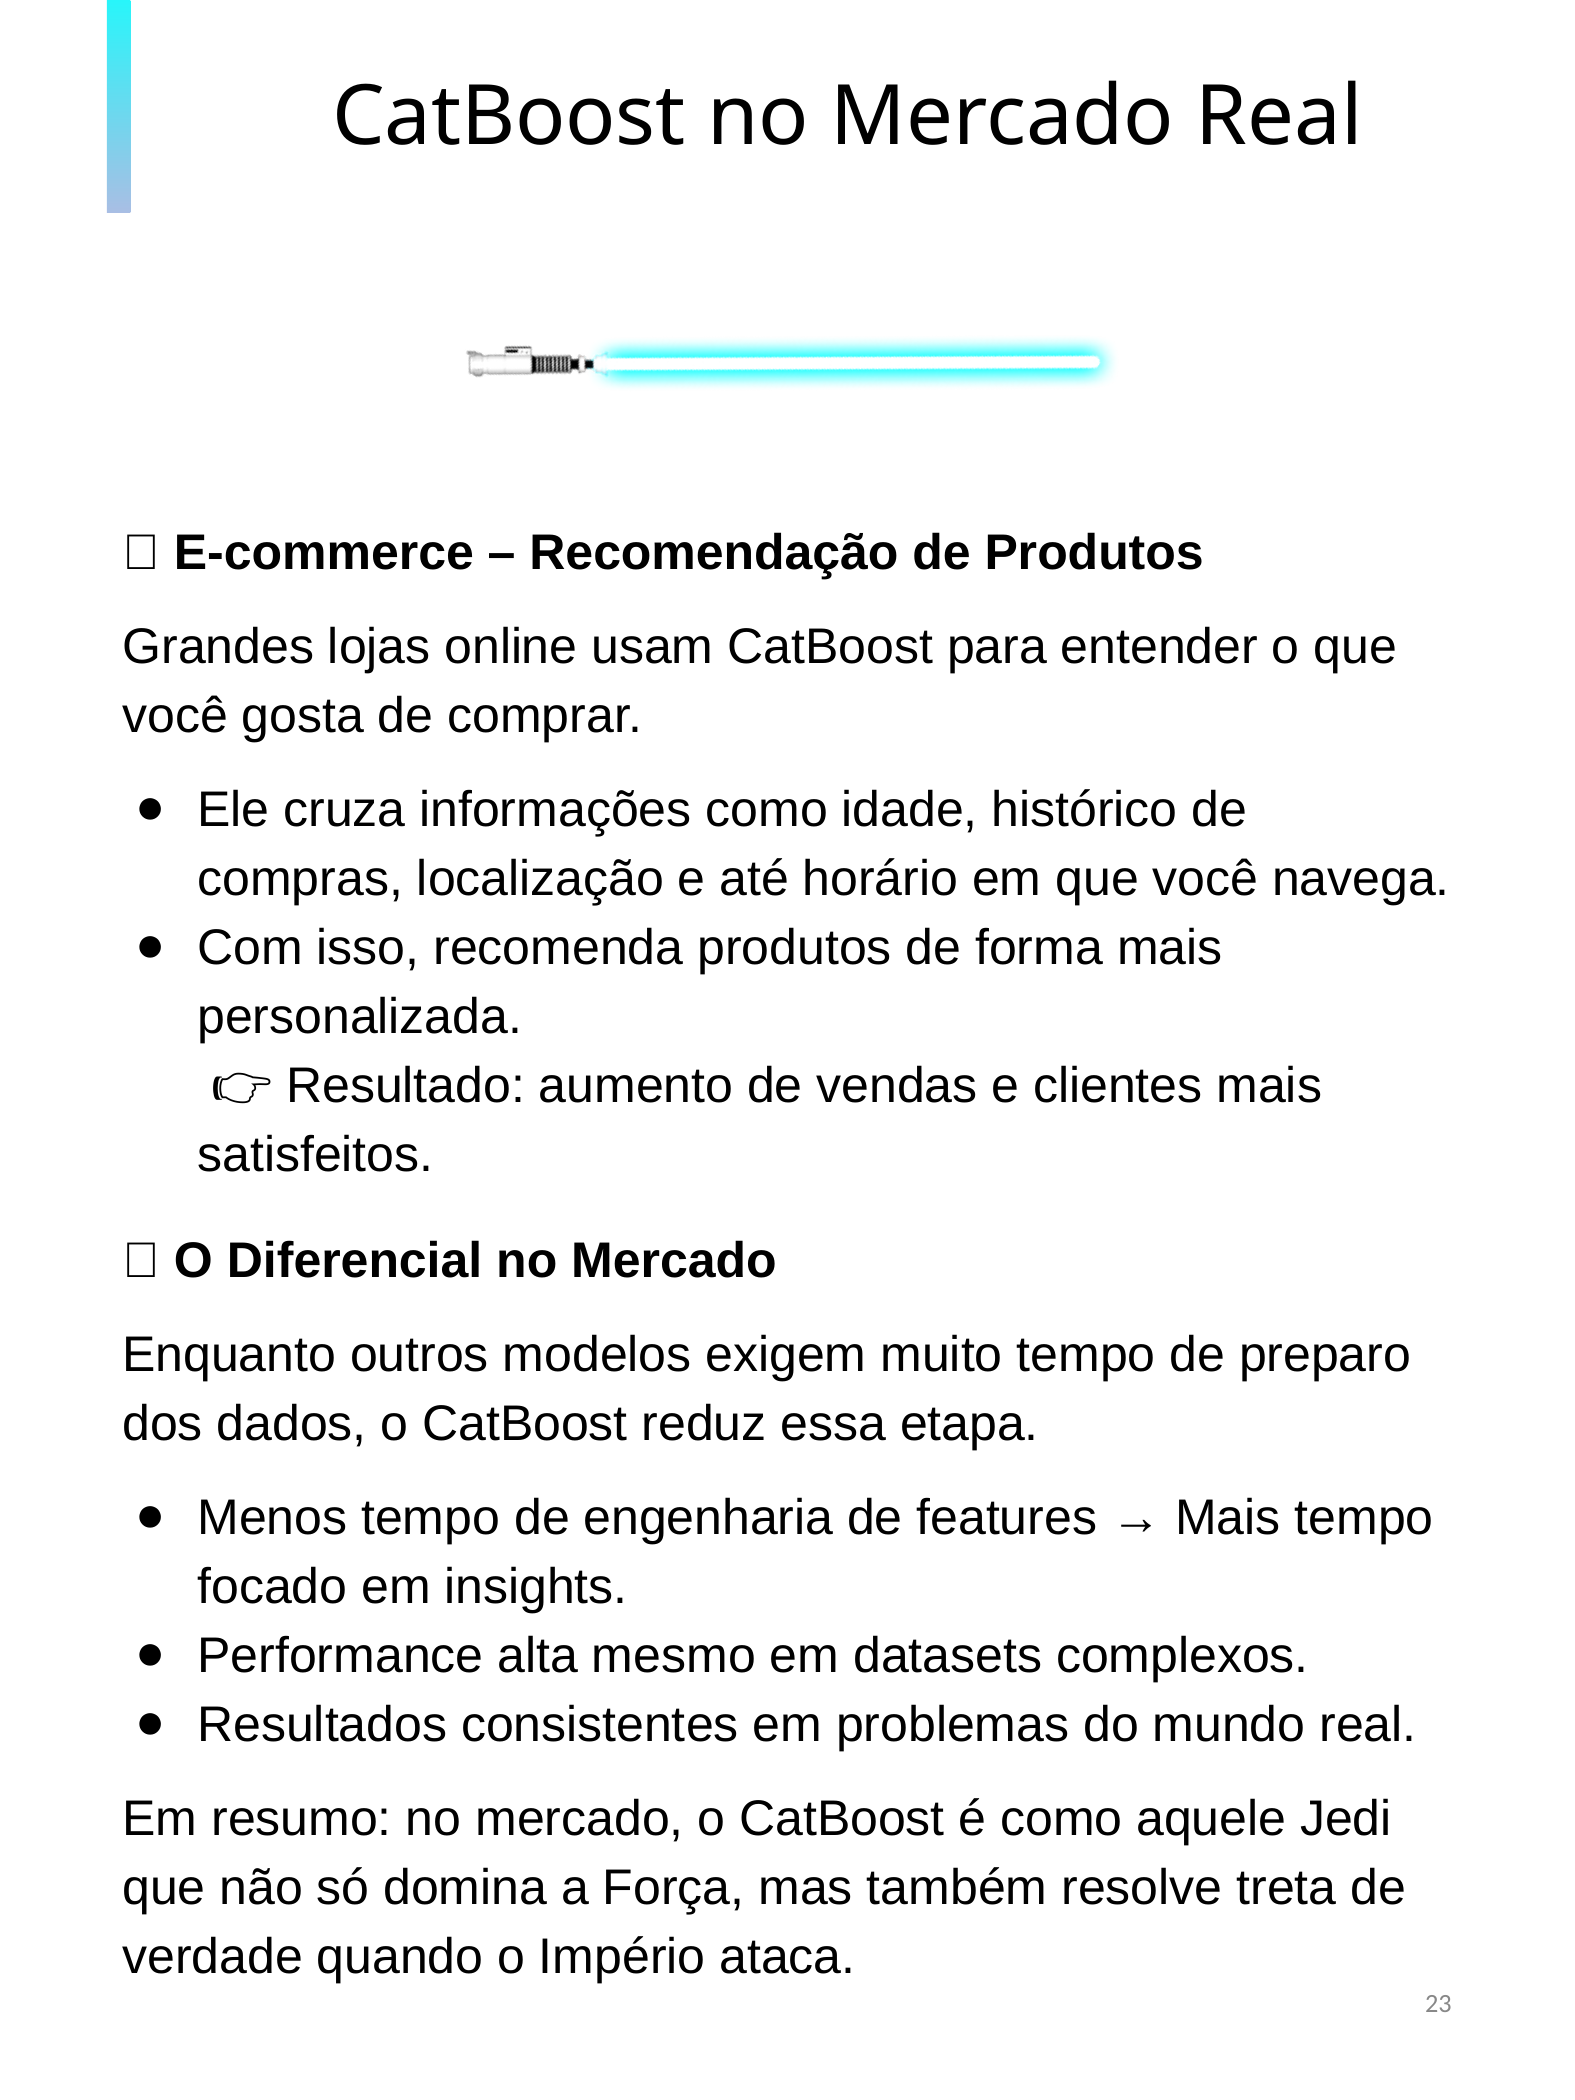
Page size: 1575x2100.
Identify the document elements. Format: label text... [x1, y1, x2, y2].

text_box CatBoost no Mercado Real [686, 53, 1516, 547]
picture [437, 35, 1139, 562]
text_box CatBoost no Mercado Real [180, 53, 643, 495]
text_box [106, 0, 131, 213]
text_box 🛒 E-commerce – Recomendação de Produtos Grandes lojas online usam CatBoost para entender o que você gosta de comprar. Ele cruza informações como idade, histórico de compras, localização e até horário em que você navega. Com isso, recomenda produtos de forma mais personalizada. 👉 Resultado: aumento de vendas e clientes mais satisfeitos. 🎯 O Diferencial no Mercado Enquanto outros modelos exigem muito tempo de preparo dos dados, o CatBoost reduz essa etapa. Menos tempo de engenharia de features → Mais tempo focado em insights. Performance alta mesmo em datasets complexos. Resultados consistentes em problemas do mundo real. Em resumo: no mercado, o CatBoost é como aquele Jedi que não só domina a Força, mas também resolve treta de verdade quando o Império ataca. [107, 495, 1468, 2093]
